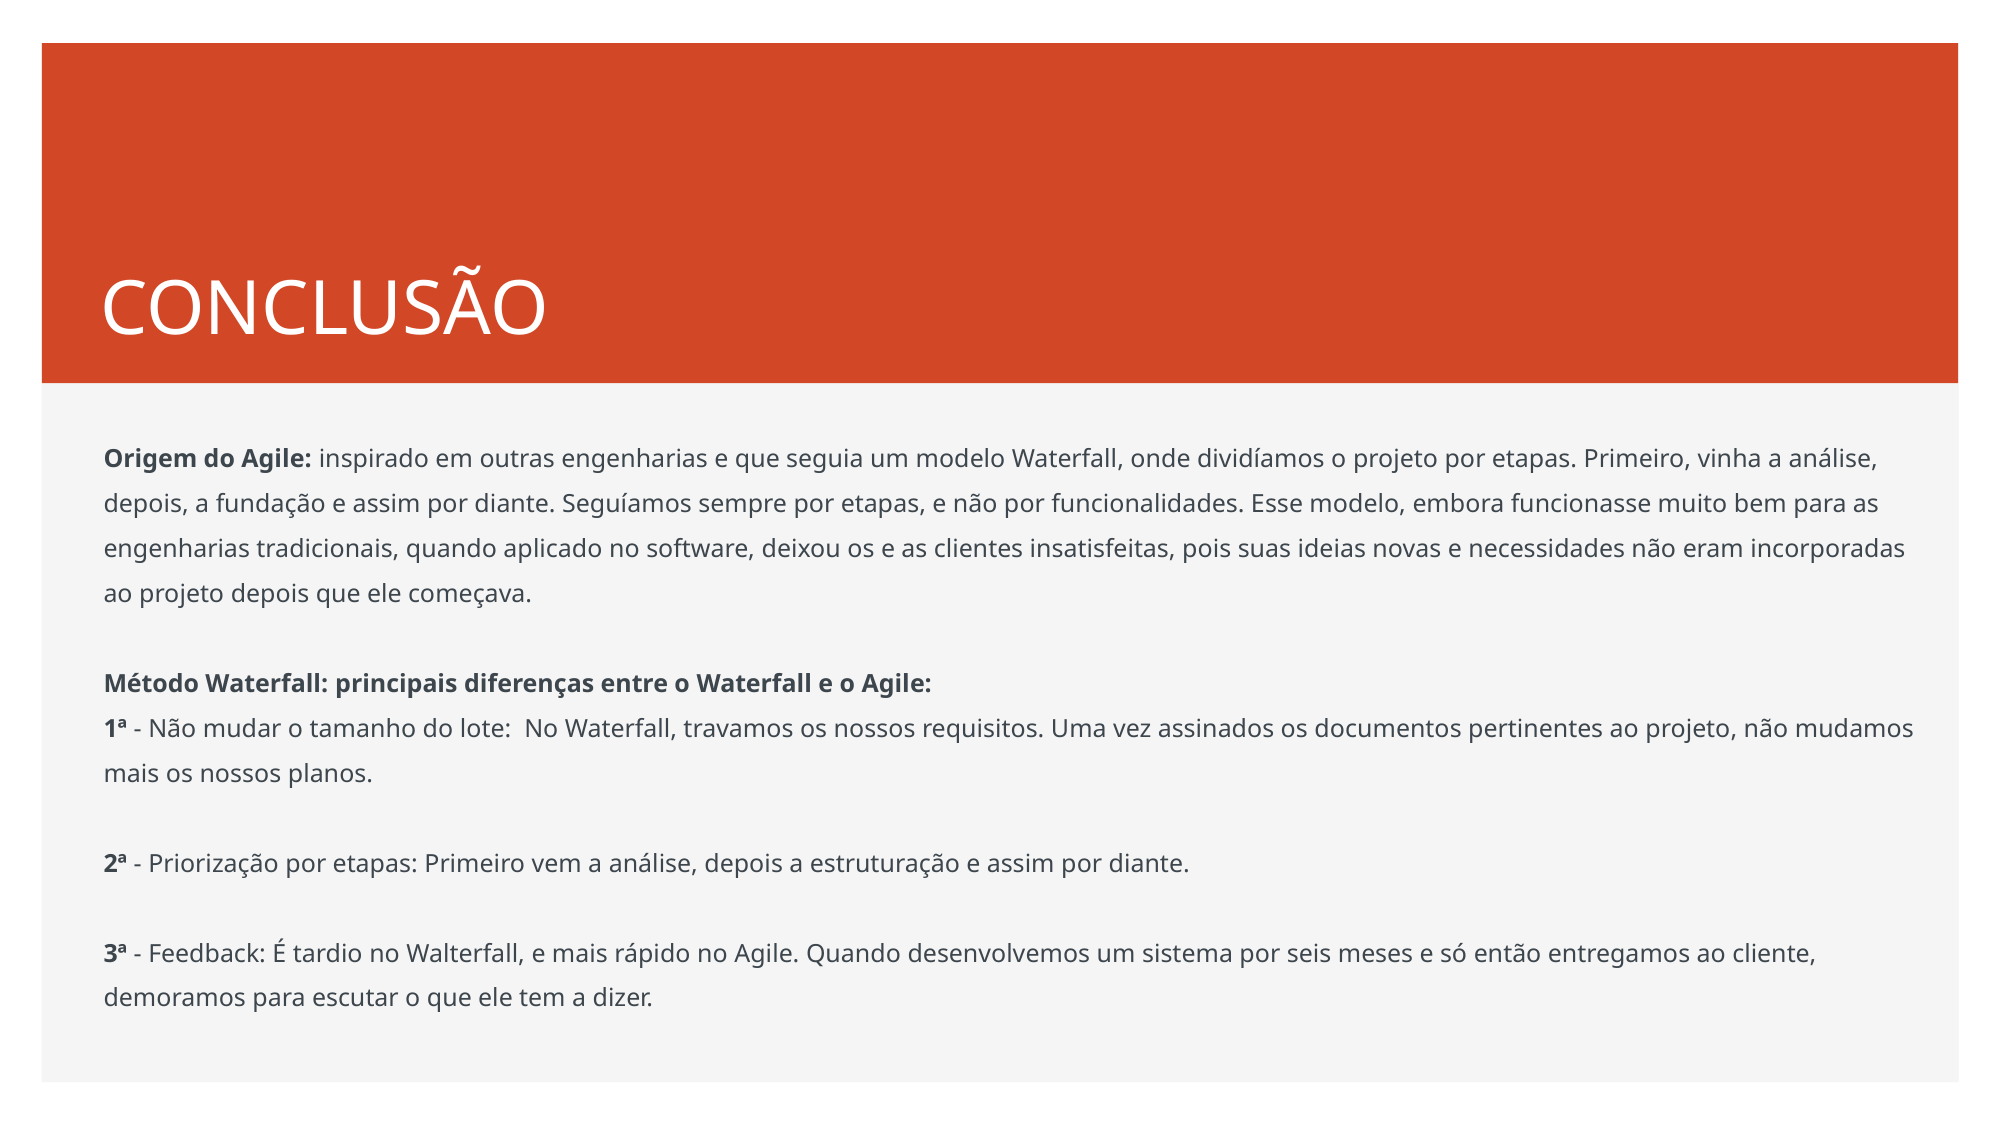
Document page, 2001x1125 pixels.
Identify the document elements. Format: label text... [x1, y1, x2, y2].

title CONCLUSÃO [85, 251, 1214, 357]
list Origem do Agile: inspirado em outras engenharias e que seguia um modelo Waterfall, onde dividíamos o projeto por etapas. Primeiro, vinha a análise, depois, a fundação e assim por diante. Seguíamos sempre por etapas, e não por funcionalidades. Esse modelo, embora funcionasse muito bem para as engenharias tradicionais, quando aplicado no software, deixou os e as clientes insatisfeitas, pois suas ideias novas e necessidades não eram incorporadas ao projeto depois que ele começava. Método Waterfall: principais diferenças entre o Waterfall e o Agile: 1ª - Não mudar o tamanho do lote: No Waterfall, travamos os nossos requisitos. Uma vez assinados os documentos pertinentes ao projeto, não mudamos mais os nossos planos. 2ª - Priorização por etapas: Primeiro vem a análise, depois a estruturação e assim por diante. 3ª - Feedback: É tardio no Walterfall, e mais rápido no Agile. Quando desenvolvemos um sistema por seis meses e só então entregamos ao cliente, demoramos para escutar o que ele tem a dizer. [88, 420, 1957, 1109]
